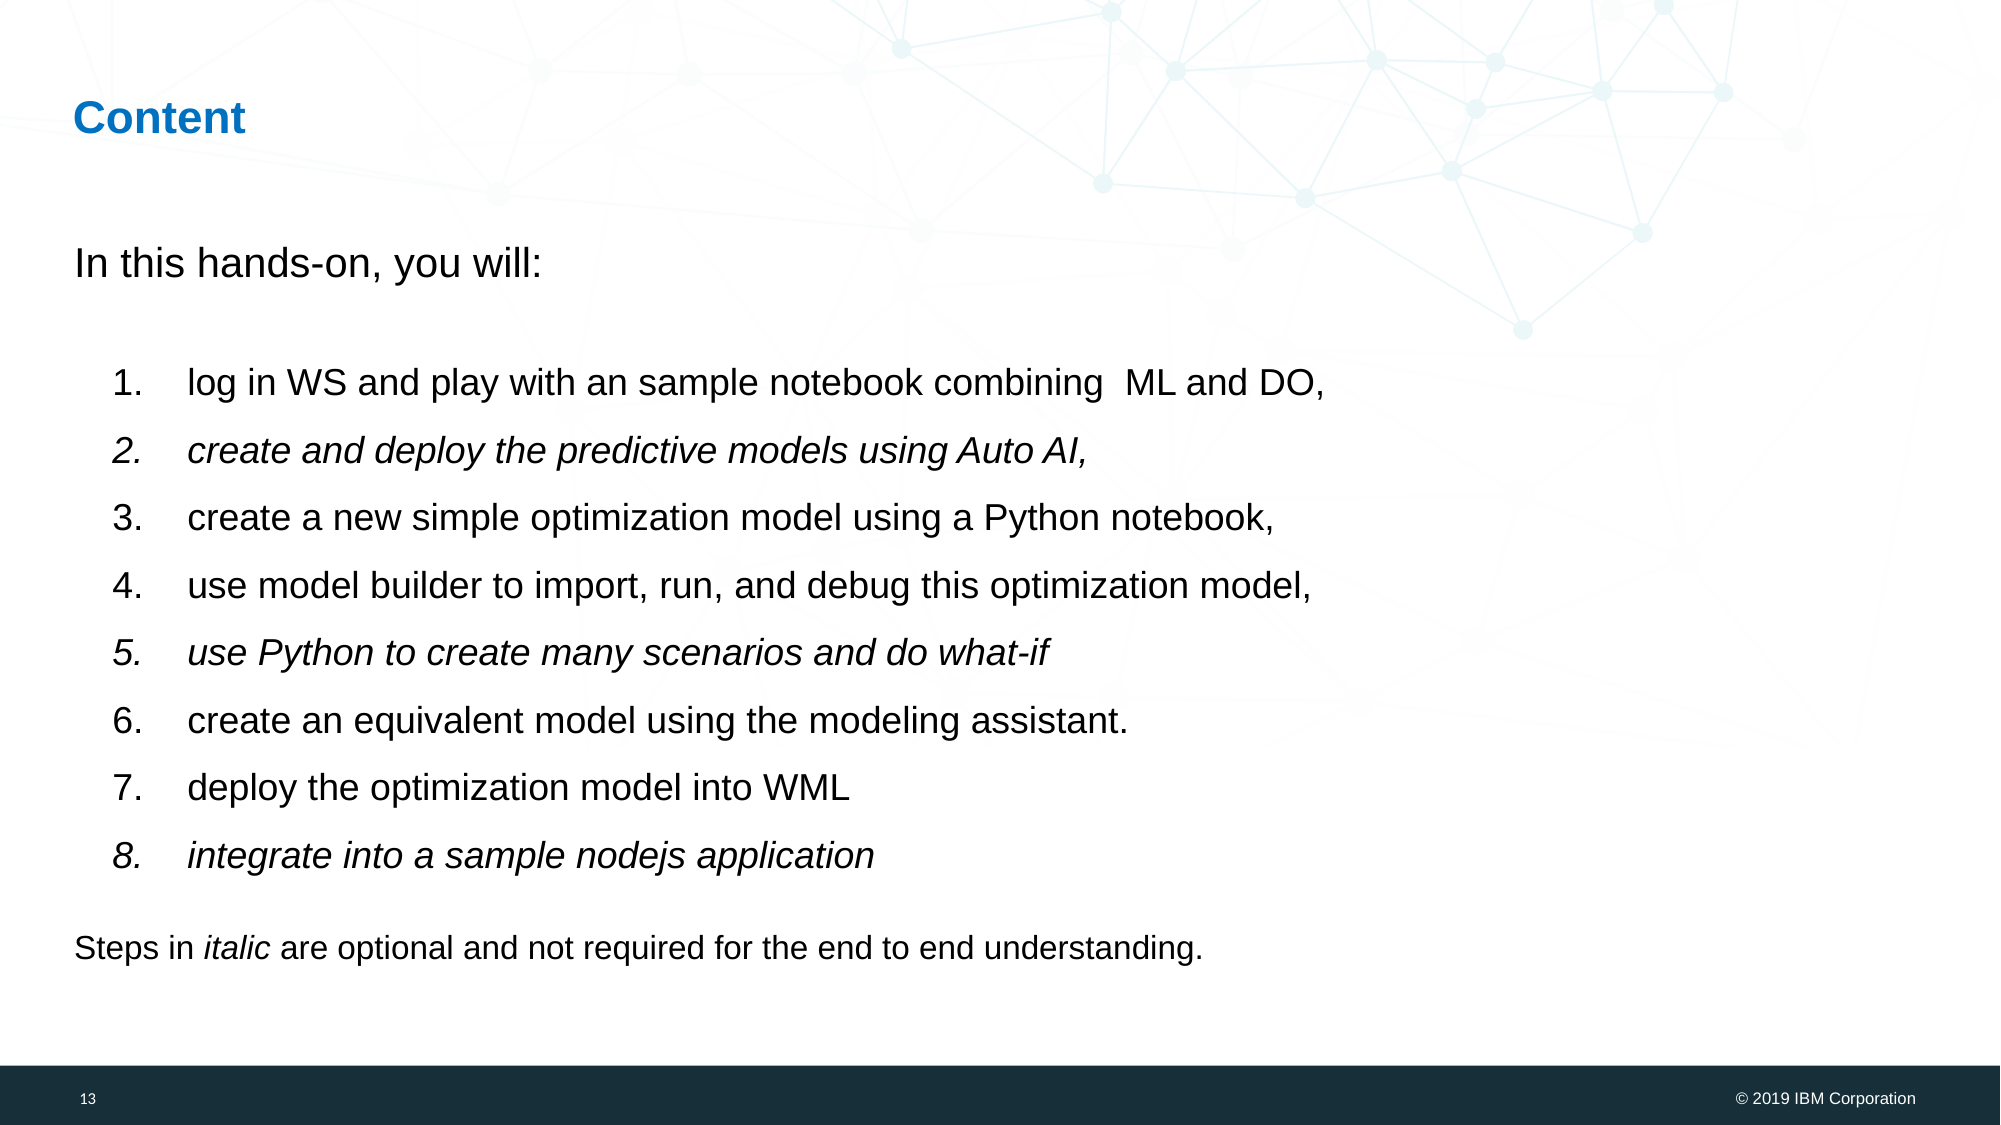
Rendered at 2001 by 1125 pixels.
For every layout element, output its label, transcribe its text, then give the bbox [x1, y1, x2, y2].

list In this hands-on, you will: log in WS and play with an sample notebook combining ML and DO, create and deploy the predictive models using Auto AI, create a new simple optimization model using a Python notebook, use model builder to import, run, and debug this optimization model, use Python to create many scenarios and do what-if create an equivalent model using the modeling assistant. deploy the optimization model into WML integrate into a sample nodejs application Steps in italic are optional and not required for the end to end understanding. [59, 228, 1914, 1014]
title Content [57, 86, 1913, 210]
